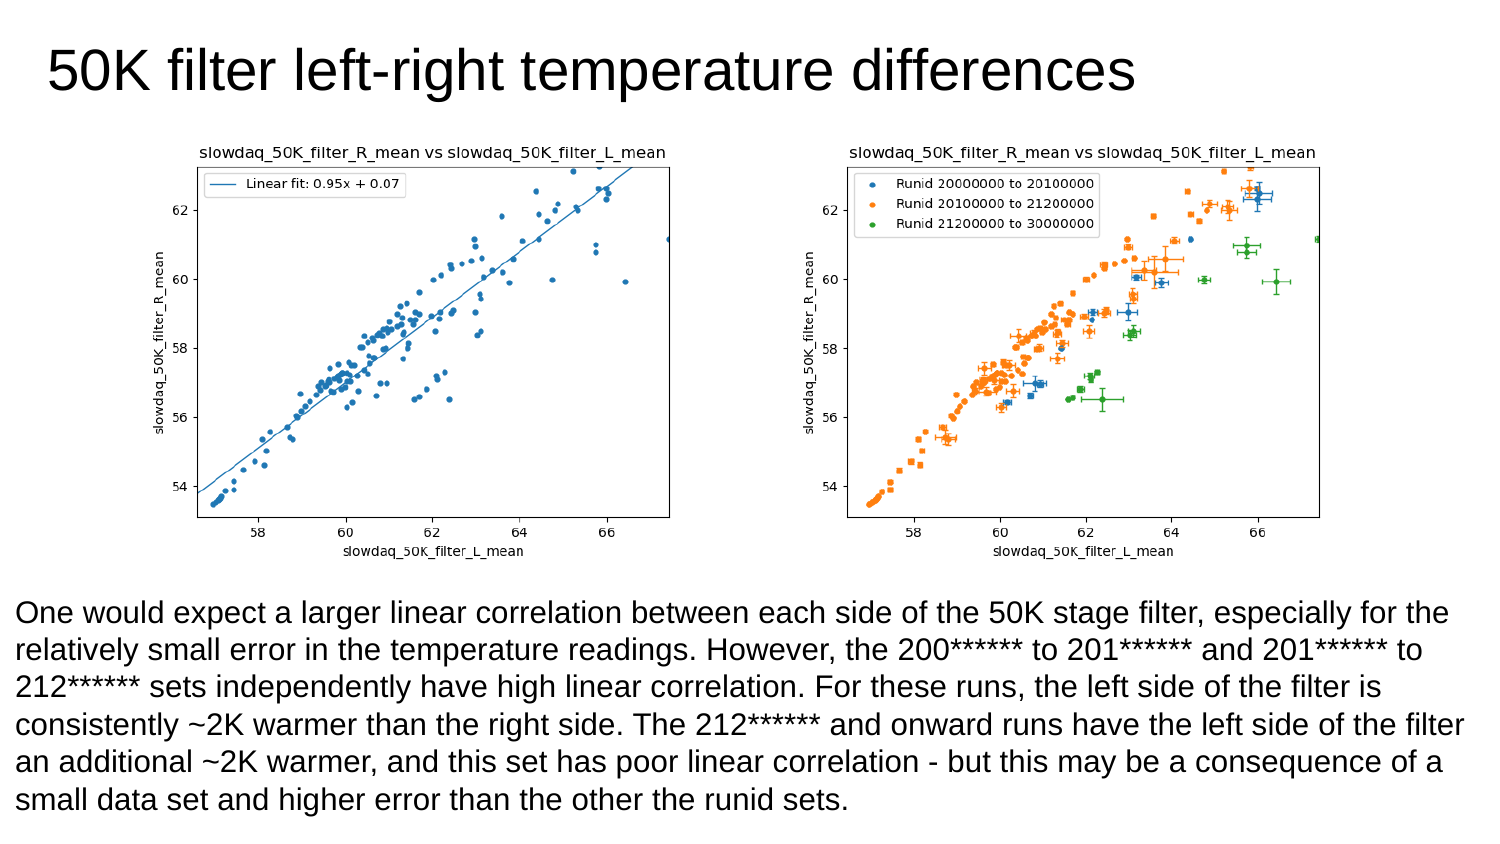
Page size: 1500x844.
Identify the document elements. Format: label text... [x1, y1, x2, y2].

picture [120, 110, 729, 567]
list One would expect a larger linear correlation between each side of the 50K stage filter, especially for the relatively small error in the temperature readings. However, the 200****** to 201****** and 201****** to 212****** sets independently have high linear correlation. For these runs, the left side of the filter is consistently ~2K warmer than the right side. The 212****** and onward runs have the left side of the filter an additional ~2K warmer, and this set has poor linear correlation - but this may be a consequence of a small data set and higher error than the other the runid sets. [0, 576, 1500, 844]
title 50K filter left-right temperature differences [32, 17, 1360, 112]
picture [771, 110, 1379, 567]
